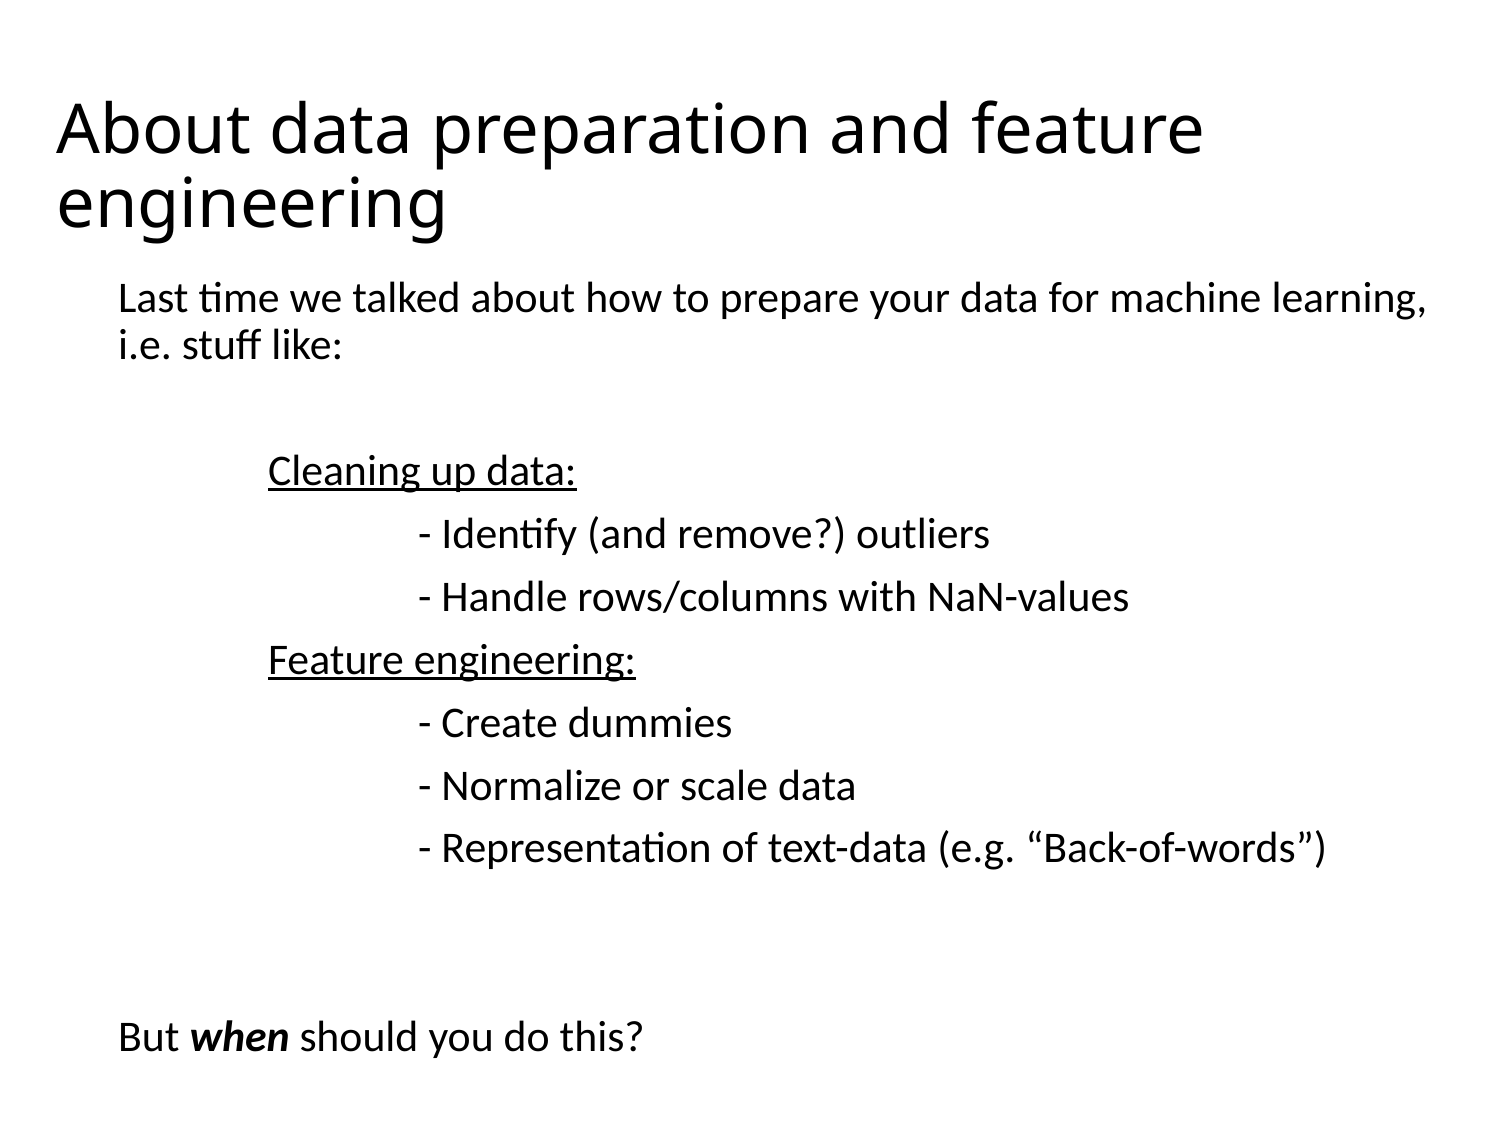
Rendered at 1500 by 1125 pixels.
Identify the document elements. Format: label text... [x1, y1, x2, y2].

list Last time we talked about how to prepare your data for machine learning, i.e. stuff like: Cleaning up data: - Identify (and remove?) outliers - Handle rows/columns with NaN-values Feature engineering: - Create dummies - Normalize or scale data - Representation of text-data (e.g. “Back-of-words”) But when should you do this? [103, 267, 1447, 1083]
title About data preparation and feature engineering [41, 59, 1397, 278]
